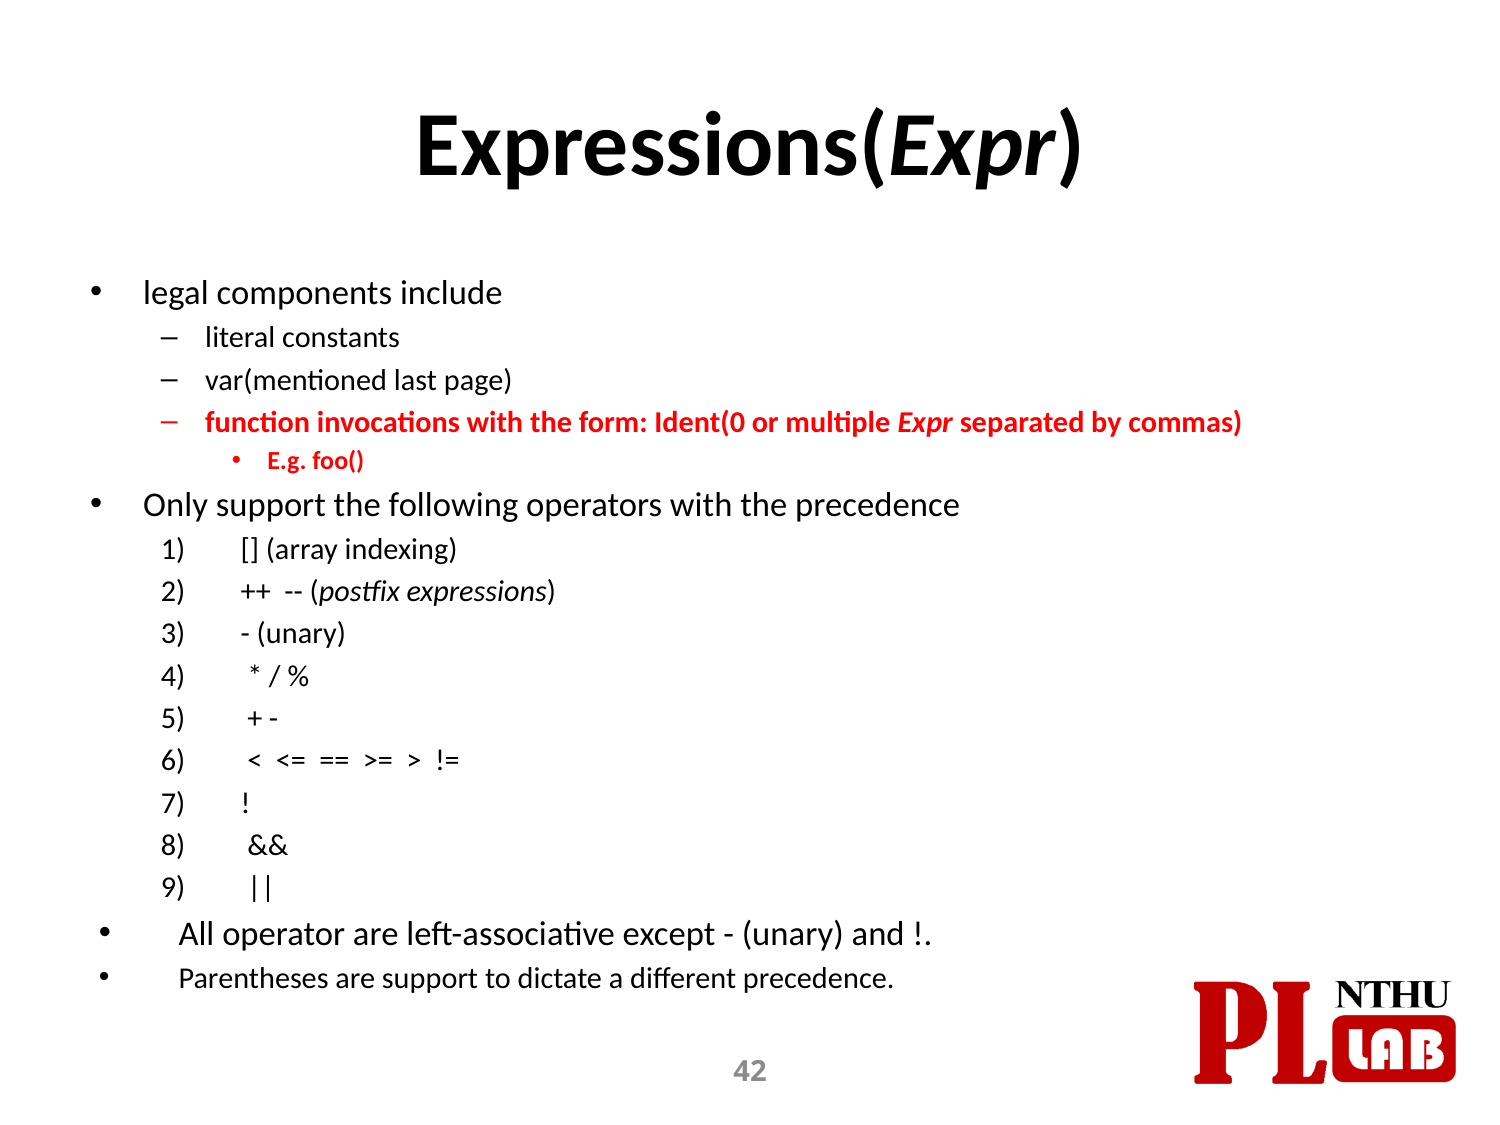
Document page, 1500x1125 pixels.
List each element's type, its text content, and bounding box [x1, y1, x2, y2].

list legal components include literal constants var(mentioned last page) function invocations with the form: Ident(0 or multiple Expr separated by commas) E.g. foo() Only support the following operators with the precedence [] (array indexing) ++ -- (postfix expressions) - (unary) * / % + - < <= == >= > != ! && || All operator are left-associative except - (unary) and !. Parentheses are support to dictate a different precedence. [75, 262, 1425, 1005]
picture [1187, 964, 1467, 1094]
slide_number 42 [575, 1042, 925, 1103]
title Expressions(Expr) [75, 45, 1425, 233]
